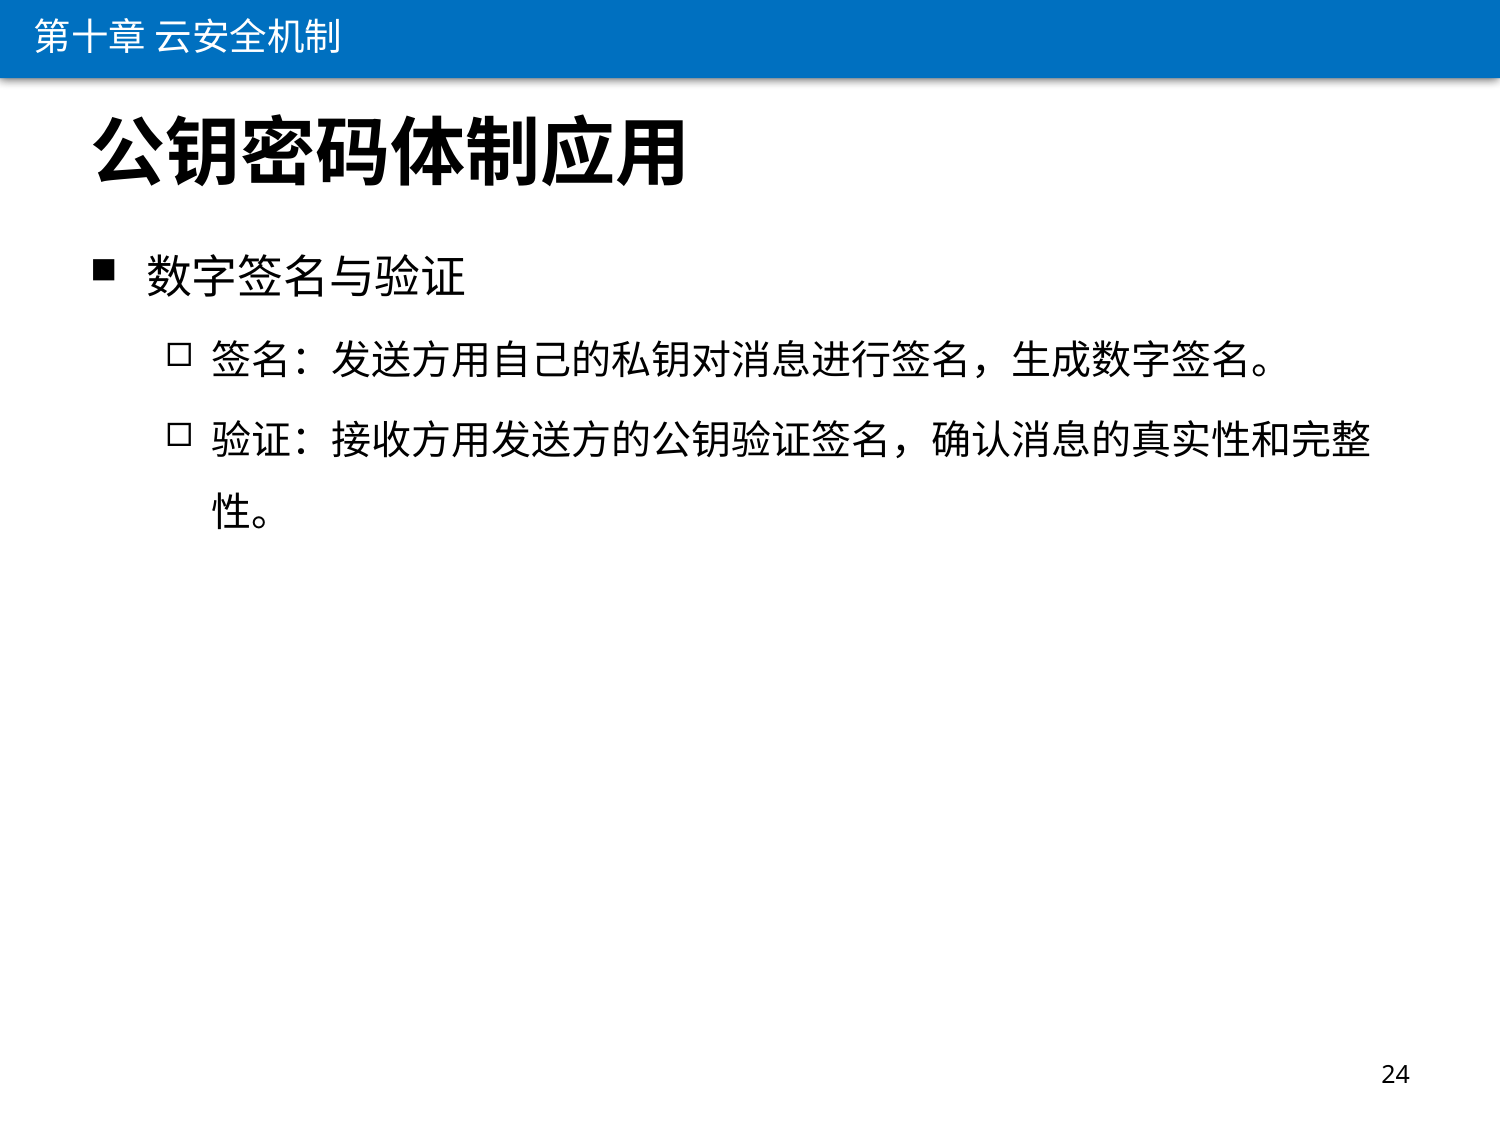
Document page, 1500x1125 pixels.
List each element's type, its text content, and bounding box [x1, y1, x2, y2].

text_box 第十章 云安全机制 [19, 5, 358, 66]
text_box 公钥密码体制应用 [74, 74, 1425, 212]
text_box [1074, 1024, 1425, 1100]
text_box 数字签名与验证 签名：发送方用自己的私钥对消息进行签名，生成数字签名。 验证：接收方用发送方的公钥验证签名，确认消息的真实性和完整性。 [74, 212, 1425, 1013]
text_box [0, 0, 1500, 79]
